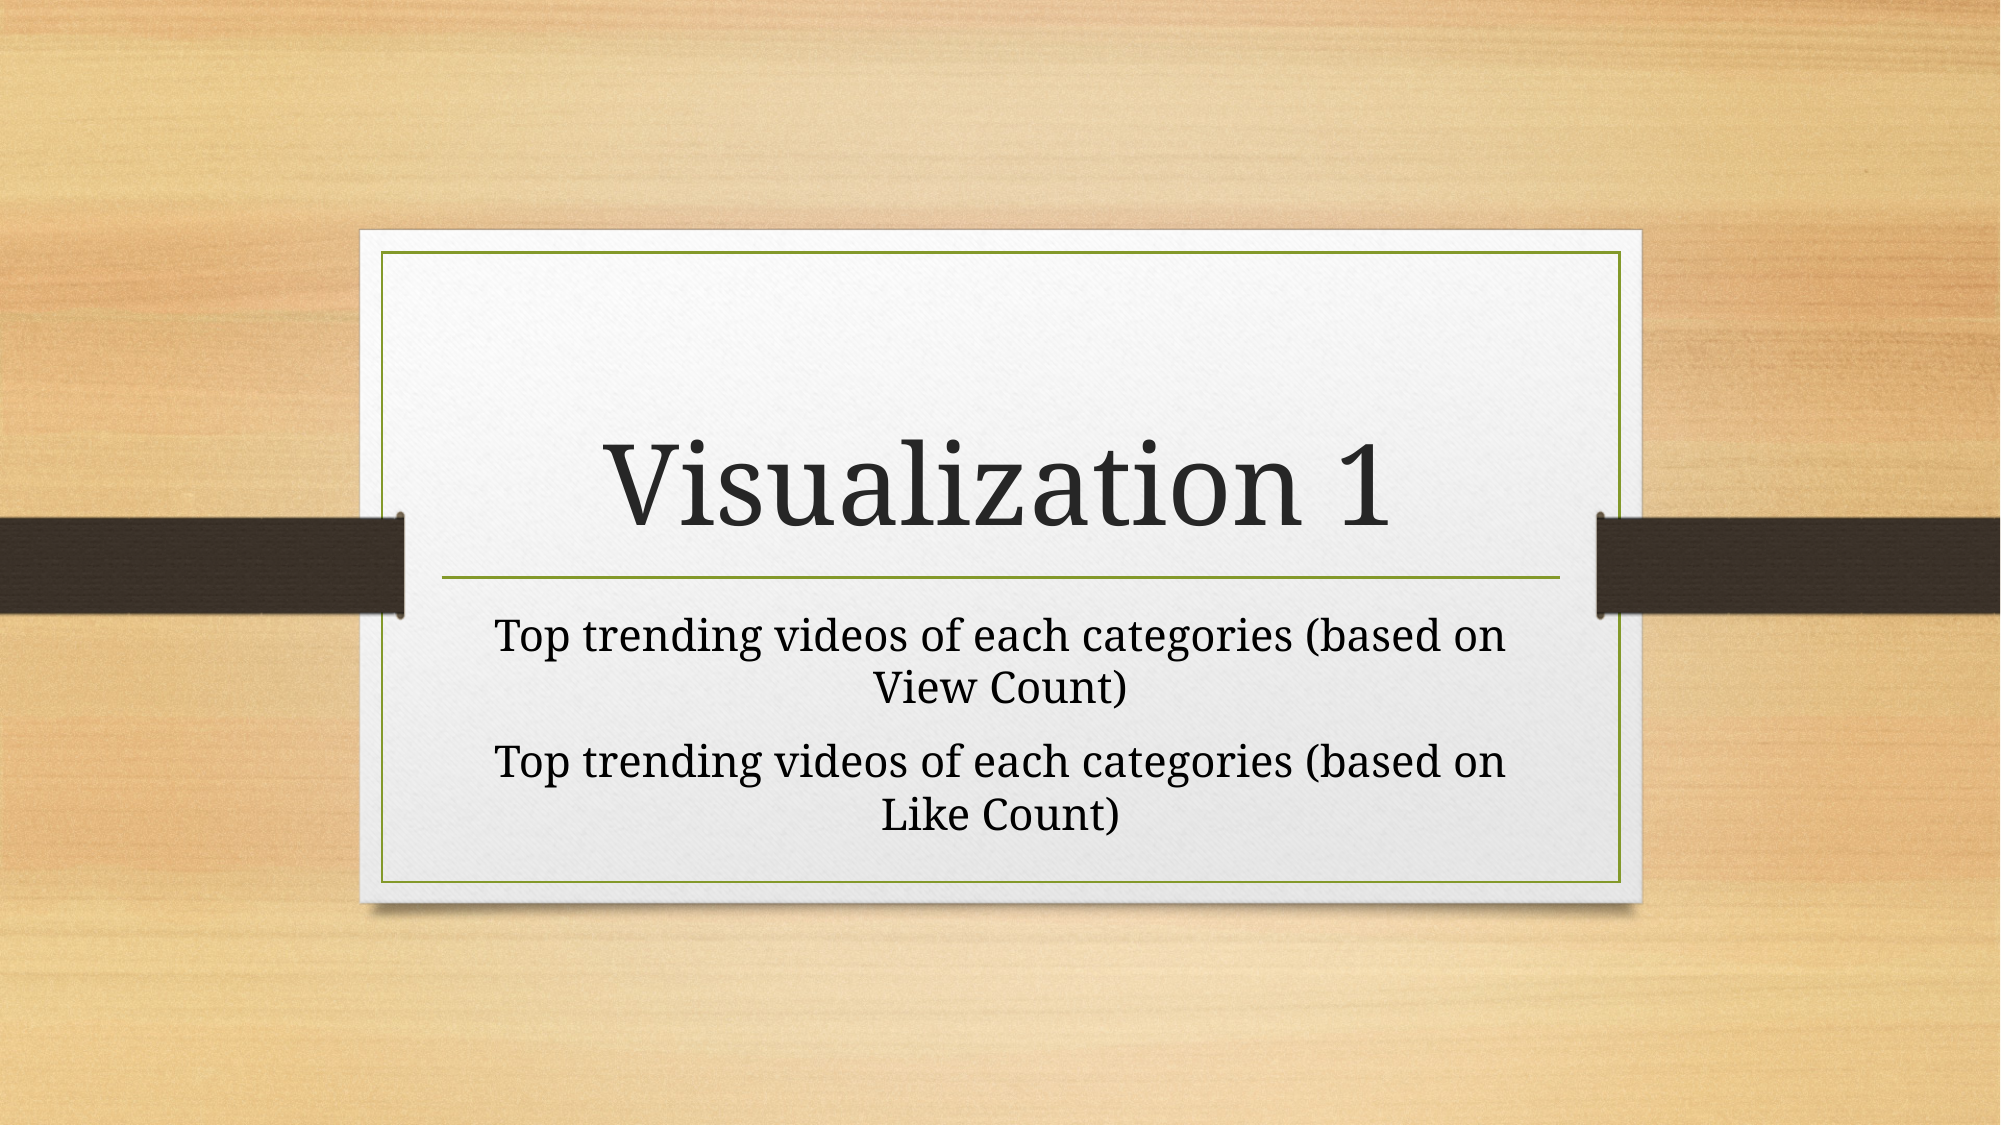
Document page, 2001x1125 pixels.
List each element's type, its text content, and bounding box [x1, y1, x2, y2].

title Visualization 1 [441, 306, 1560, 556]
picture [0, 0, 2001, 1125]
subtitle Top trending videos of each categories (based on View Count) Top trending videos of each categories (based on Like Count) [441, 600, 1560, 817]
